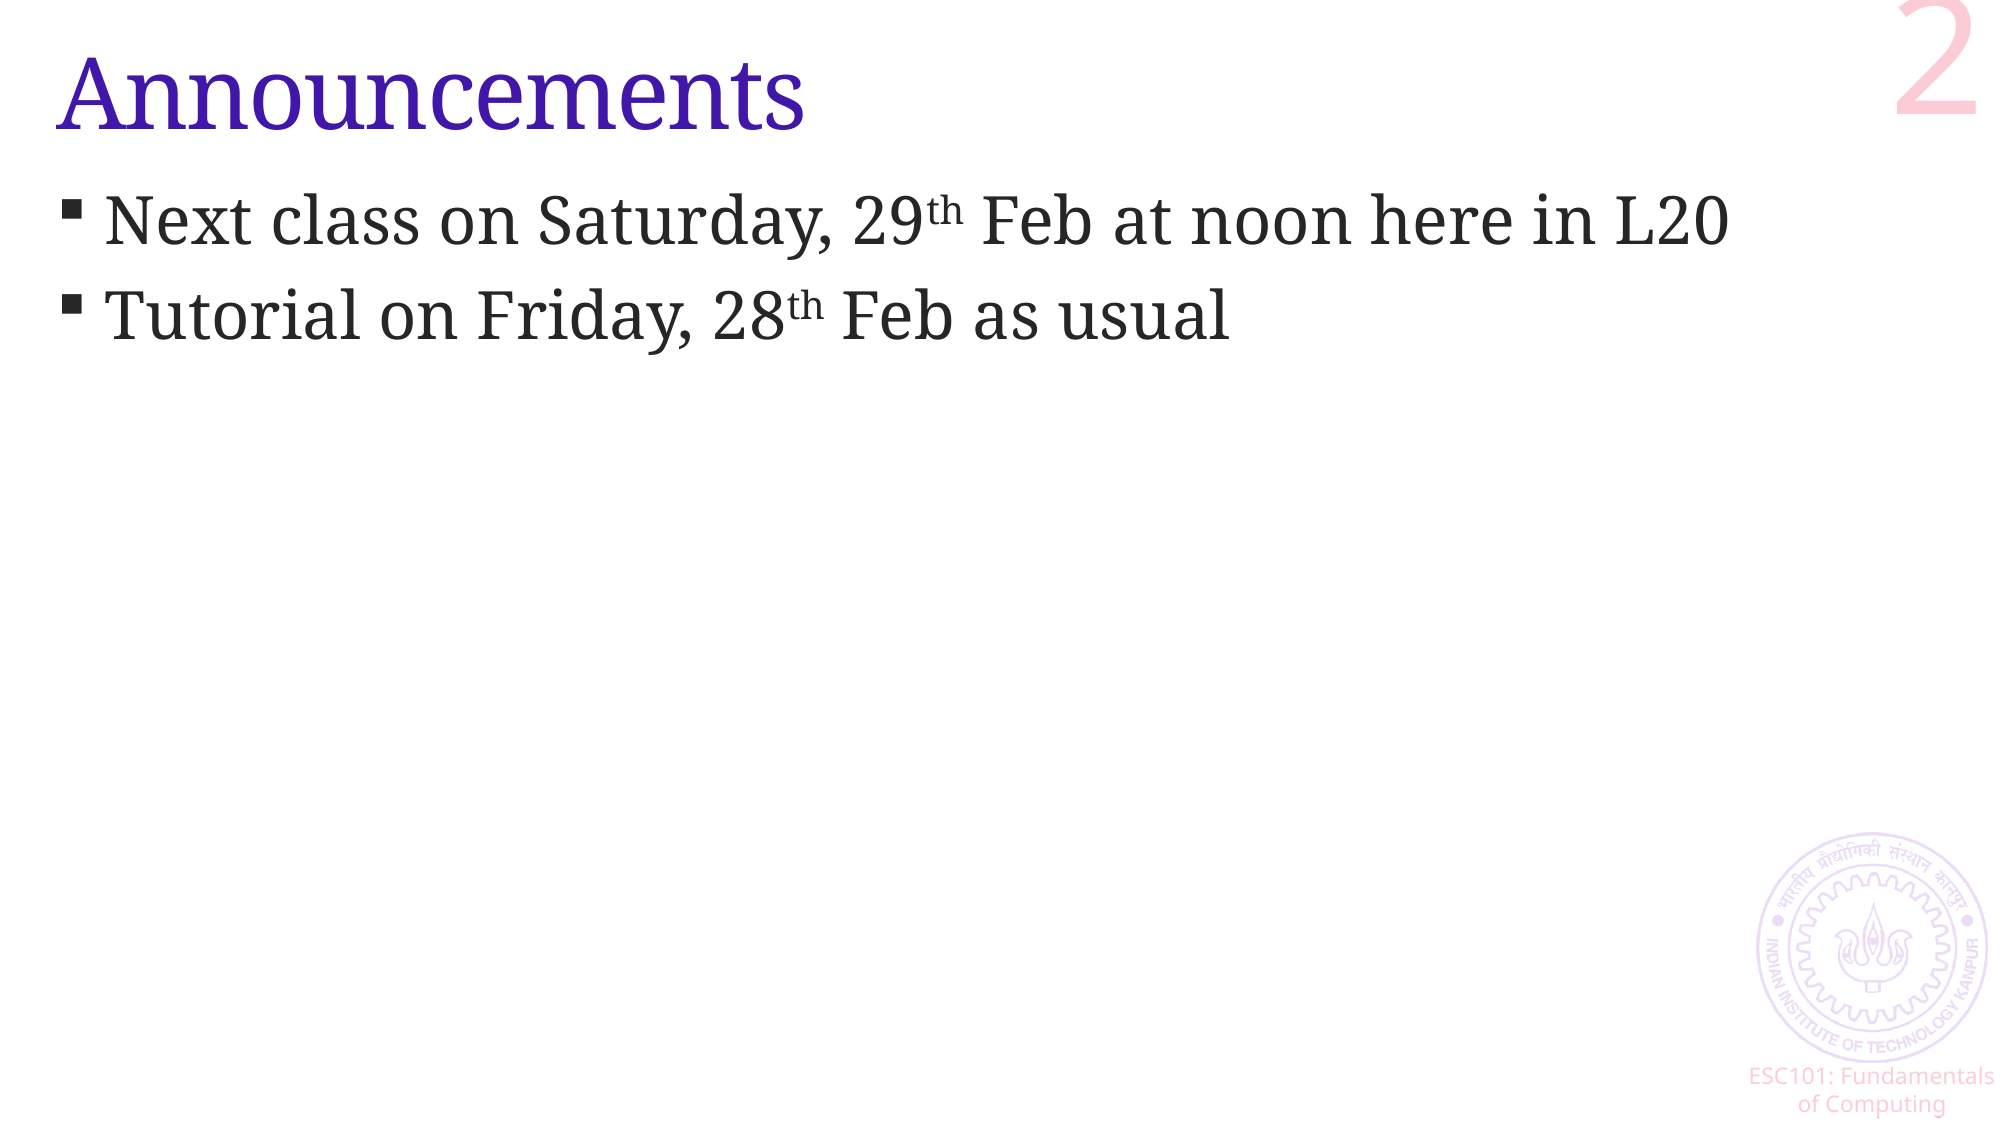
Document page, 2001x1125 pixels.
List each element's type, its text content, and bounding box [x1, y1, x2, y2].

title Announcements [41, 36, 1520, 162]
slide_number 2 [1520, 6, 2000, 183]
list Next class on Saturday, 29th Feb at noon here in L20 Tutorial on Friday, 28th Feb as usual [41, 182, 2000, 1052]
